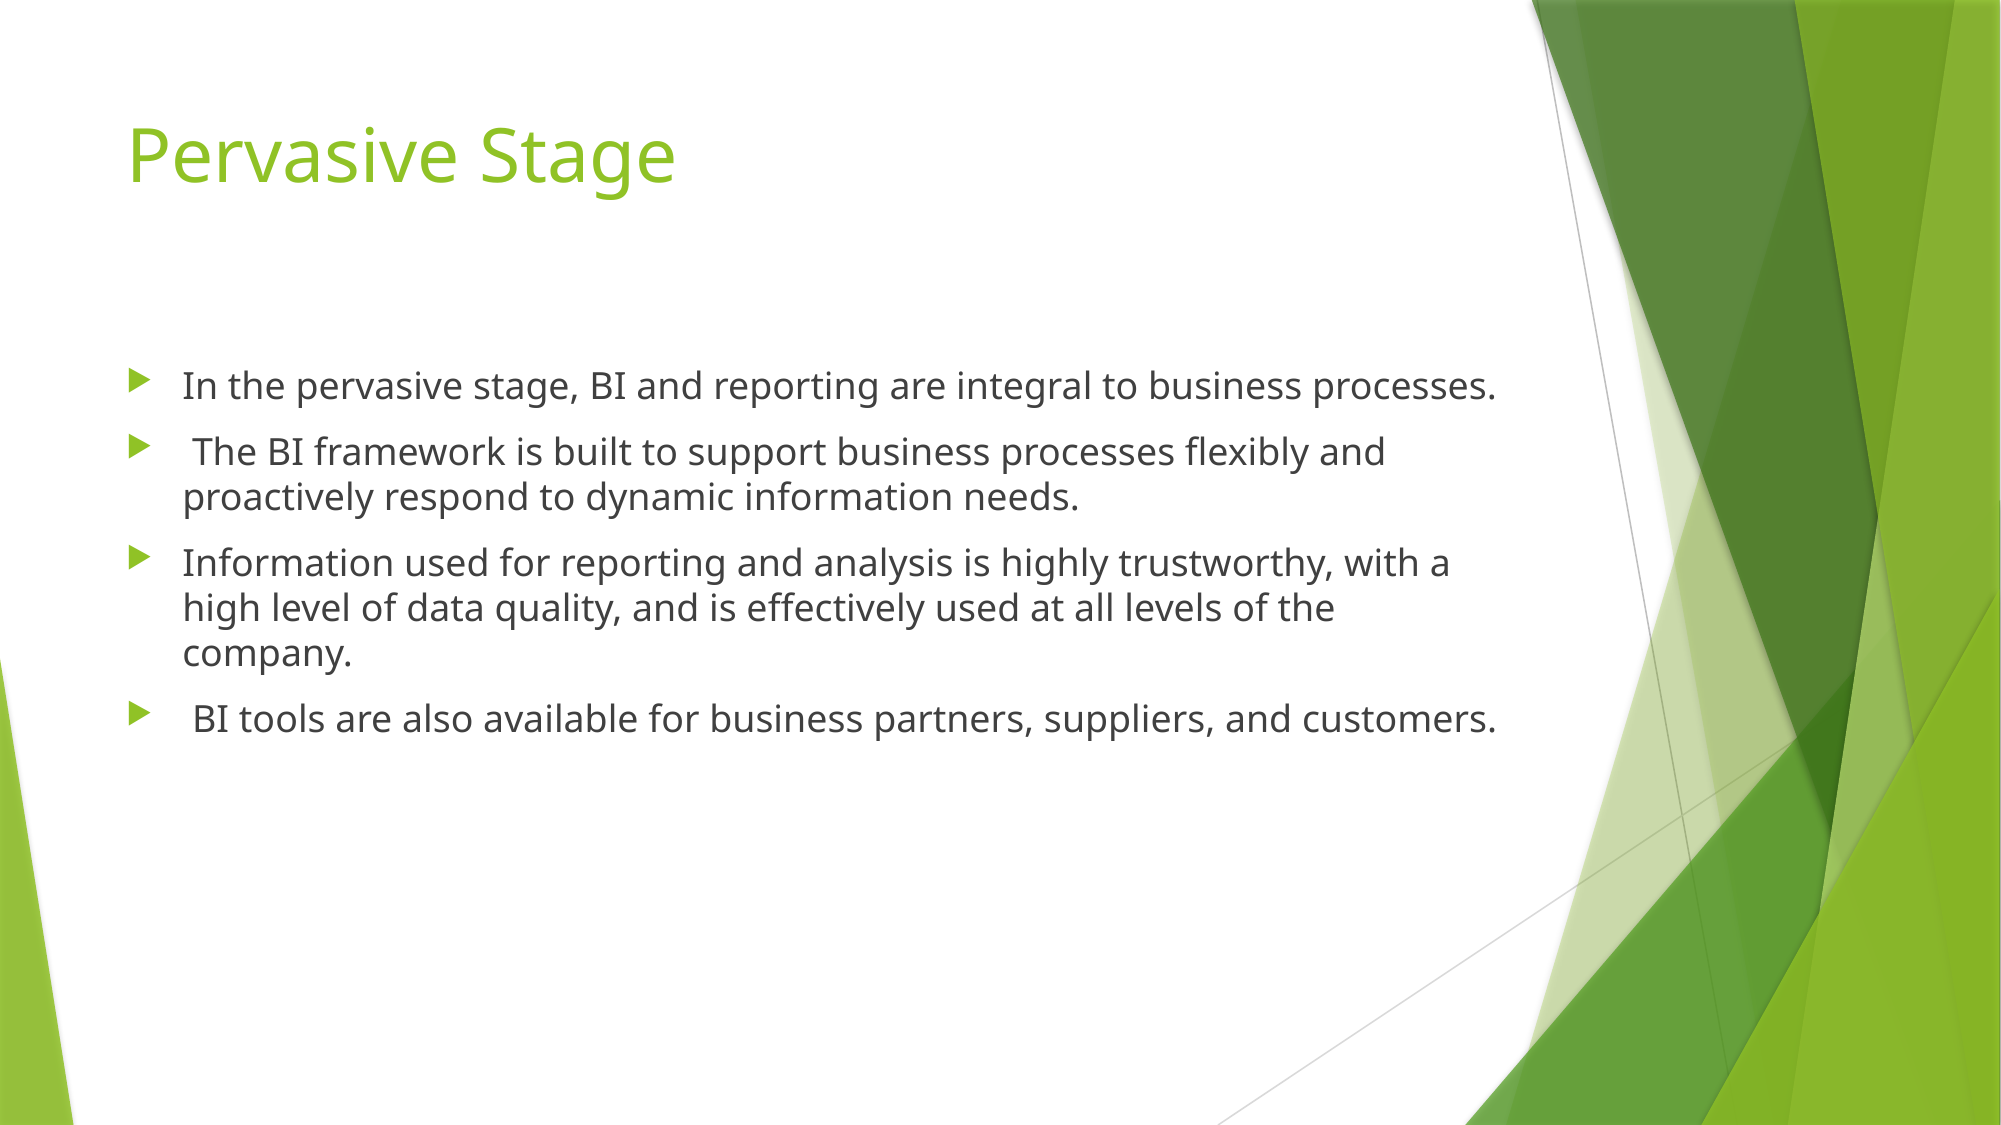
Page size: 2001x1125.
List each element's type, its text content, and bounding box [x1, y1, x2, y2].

list In the pervasive stage, BI and reporting are integral to business processes. The BI framework is built to support business processes flexibly and proactively respond to dynamic information needs. Information used for reporting and analysis is highly trustworthy, with a high level of data quality, and is effectively used at all levels of the company. BI tools are also available for business partners, suppliers, and customers. [111, 354, 1522, 992]
title Pervasive Stage [111, 99, 1522, 317]
